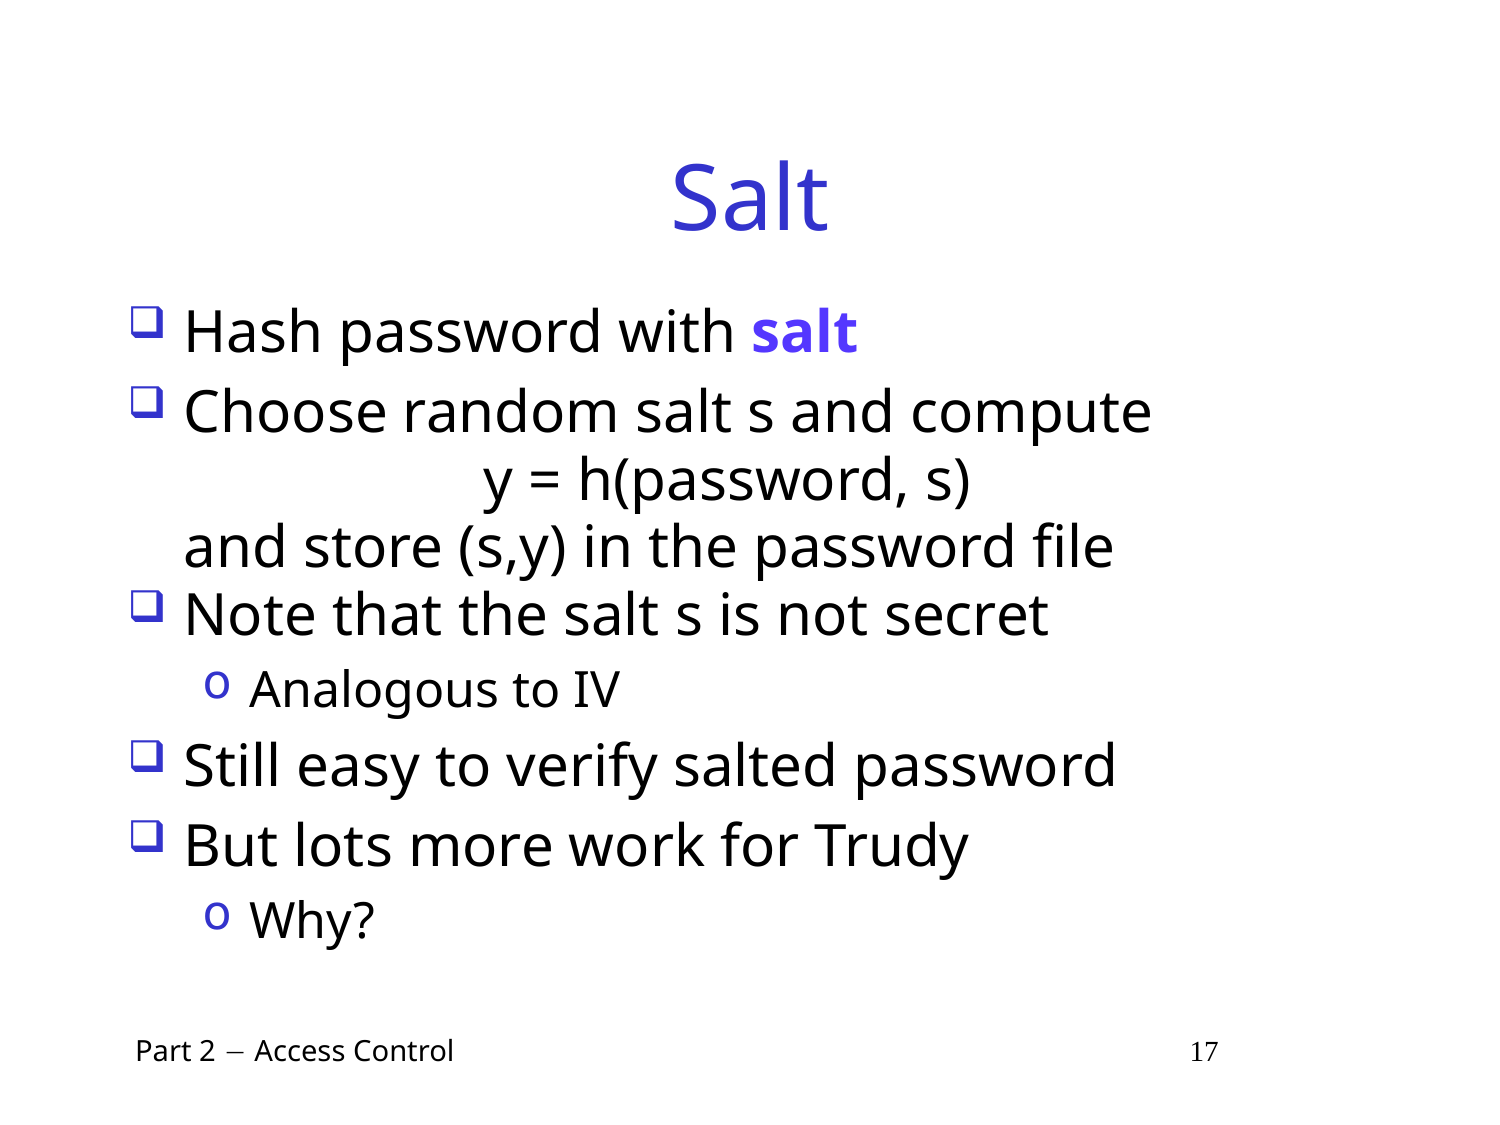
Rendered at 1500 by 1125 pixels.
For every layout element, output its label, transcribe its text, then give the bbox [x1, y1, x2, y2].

footer Part 2  Access Control 17 [112, 1024, 1401, 1101]
list Hash password with salt Choose random salt s and compute y = h(password, s) and store (s,y) in the password file Note that the salt s is not secret Analogous to IV Still easy to verify salted password But lots more work for Trudy Why? [112, 299, 1388, 1001]
title Salt [112, 99, 1388, 288]
